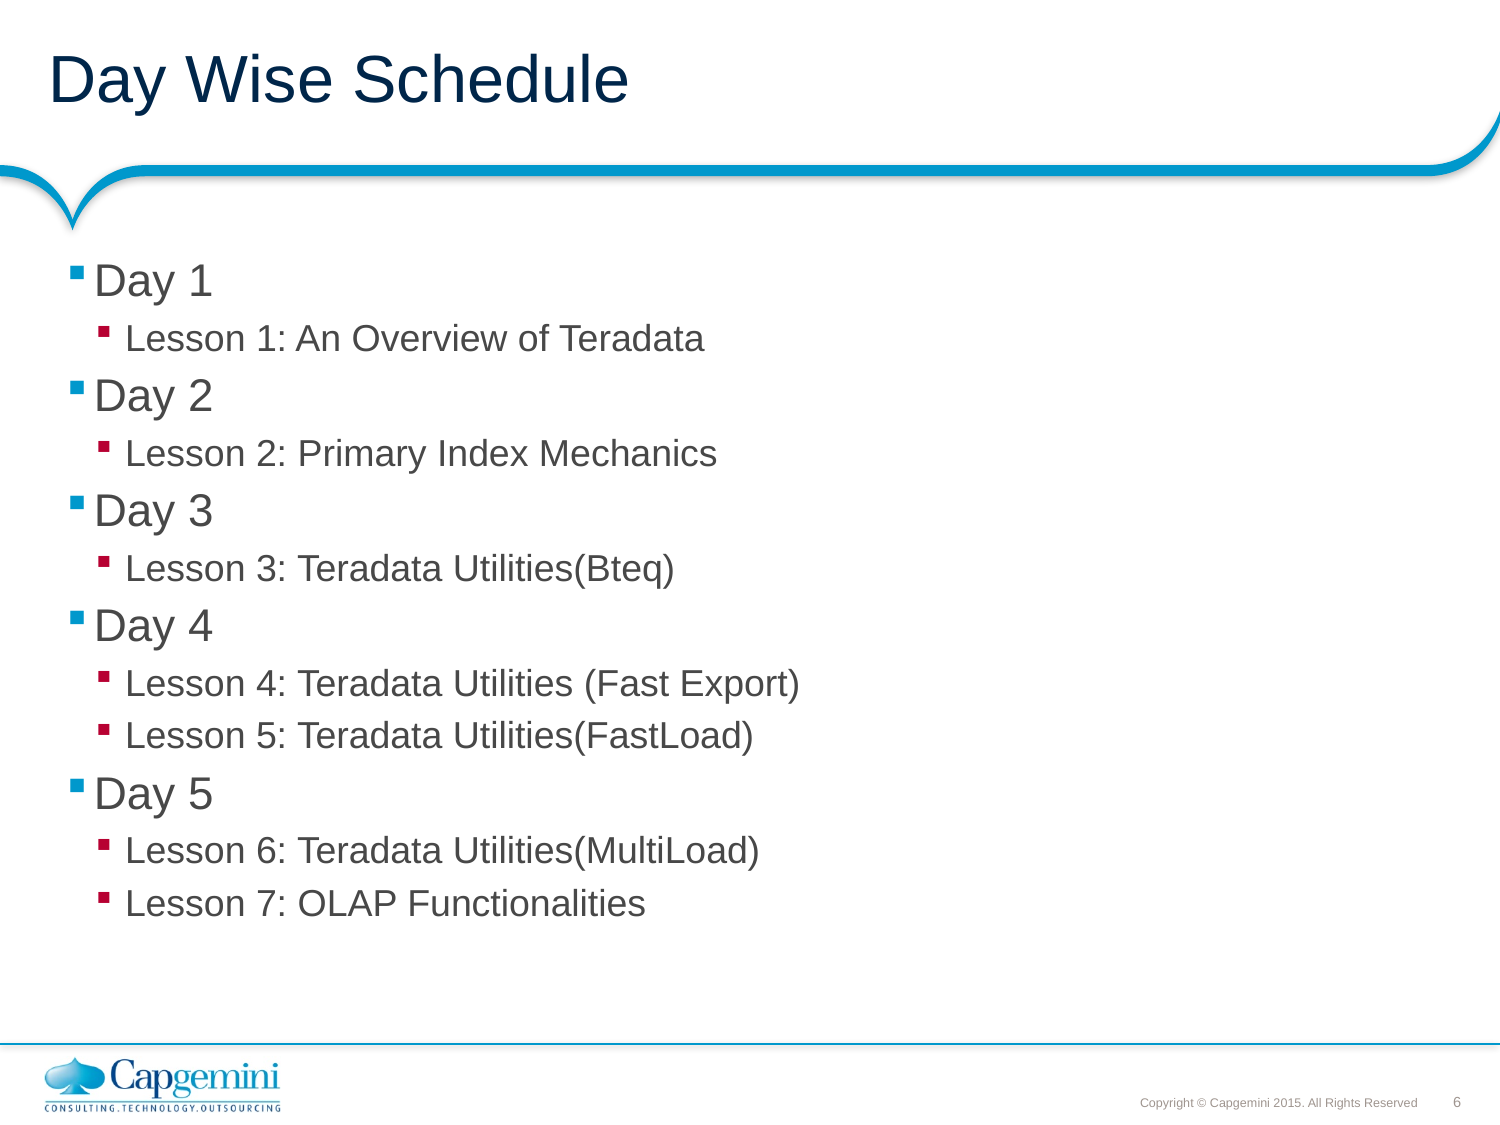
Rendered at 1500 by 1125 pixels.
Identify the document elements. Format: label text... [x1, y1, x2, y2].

list Day 1 Lesson 1: An Overview of Teradata Day 2 Lesson 2: Primary Index Mechanics Day 3 Lesson 3: Teradata Utilities(Bteq) Day 4 Lesson 4: Teradata Utilities (Fast Export) Lesson 5: Teradata Utilities(FastLoad) Day 5 Lesson 6: Teradata Utilities(MultiLoad) Lesson 7: OLAP Functionalities [48, 245, 1500, 1007]
picture [44, 1056, 281, 1113]
title Day Wise Schedule [0, 0, 1500, 165]
